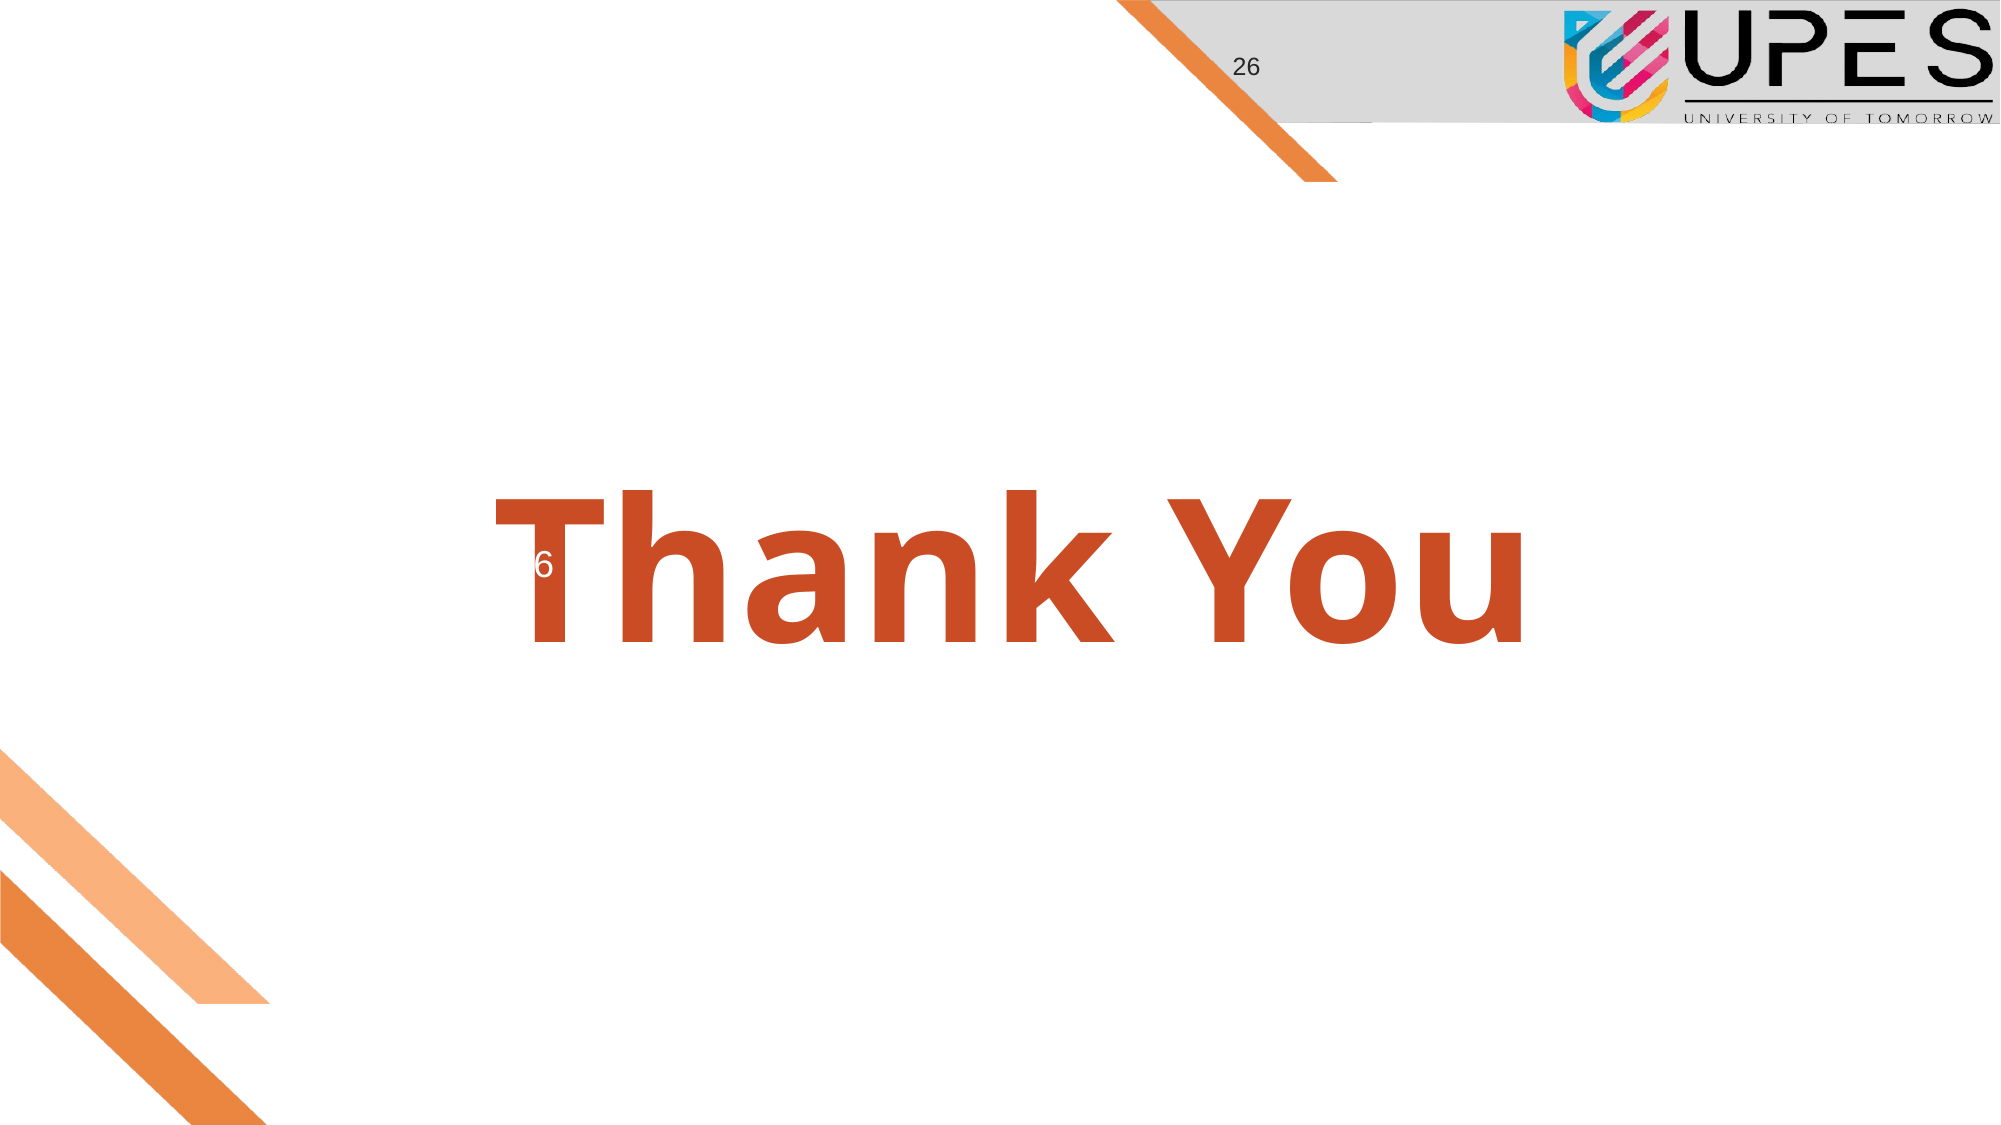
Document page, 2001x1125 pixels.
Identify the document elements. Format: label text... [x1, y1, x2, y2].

title Thank You [107, 496, 1893, 628]
text_box 26 [1212, 38, 1276, 88]
picture [1116, 0, 2000, 182]
text_box 26 [497, 532, 1500, 593]
picture [0, 745, 270, 1125]
